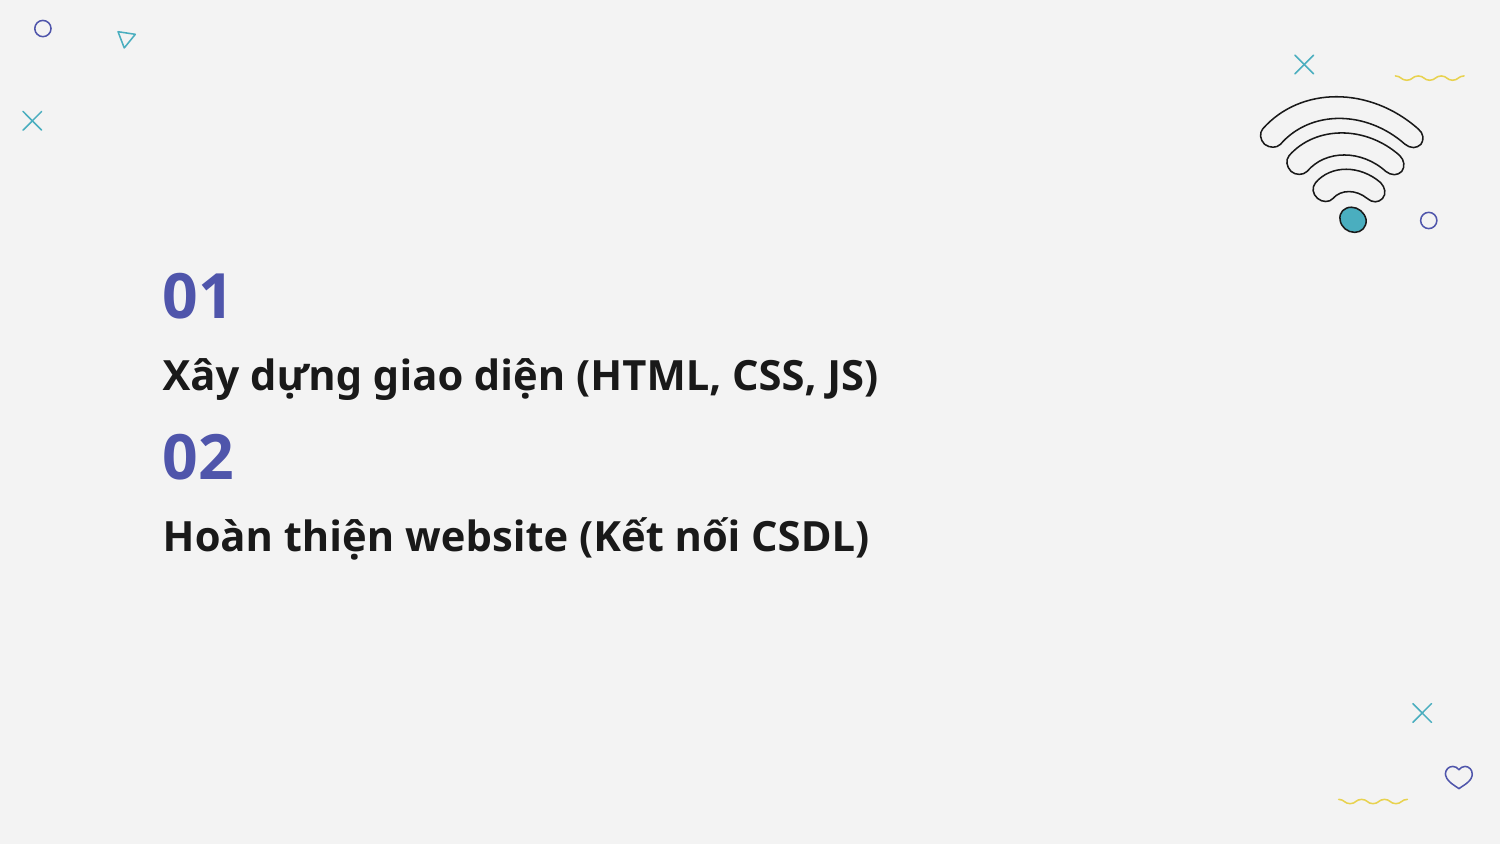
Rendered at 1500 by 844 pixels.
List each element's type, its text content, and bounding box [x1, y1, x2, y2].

subtitle Hoàn thiện website (Kết nối CSDL) [147, 494, 1151, 575]
subtitle Xây dựng giao diện (HTML, CSS, JS) [147, 334, 1151, 414]
title 02 [147, 414, 261, 494]
title 01 [147, 252, 261, 334]
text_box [1259, 96, 1425, 233]
